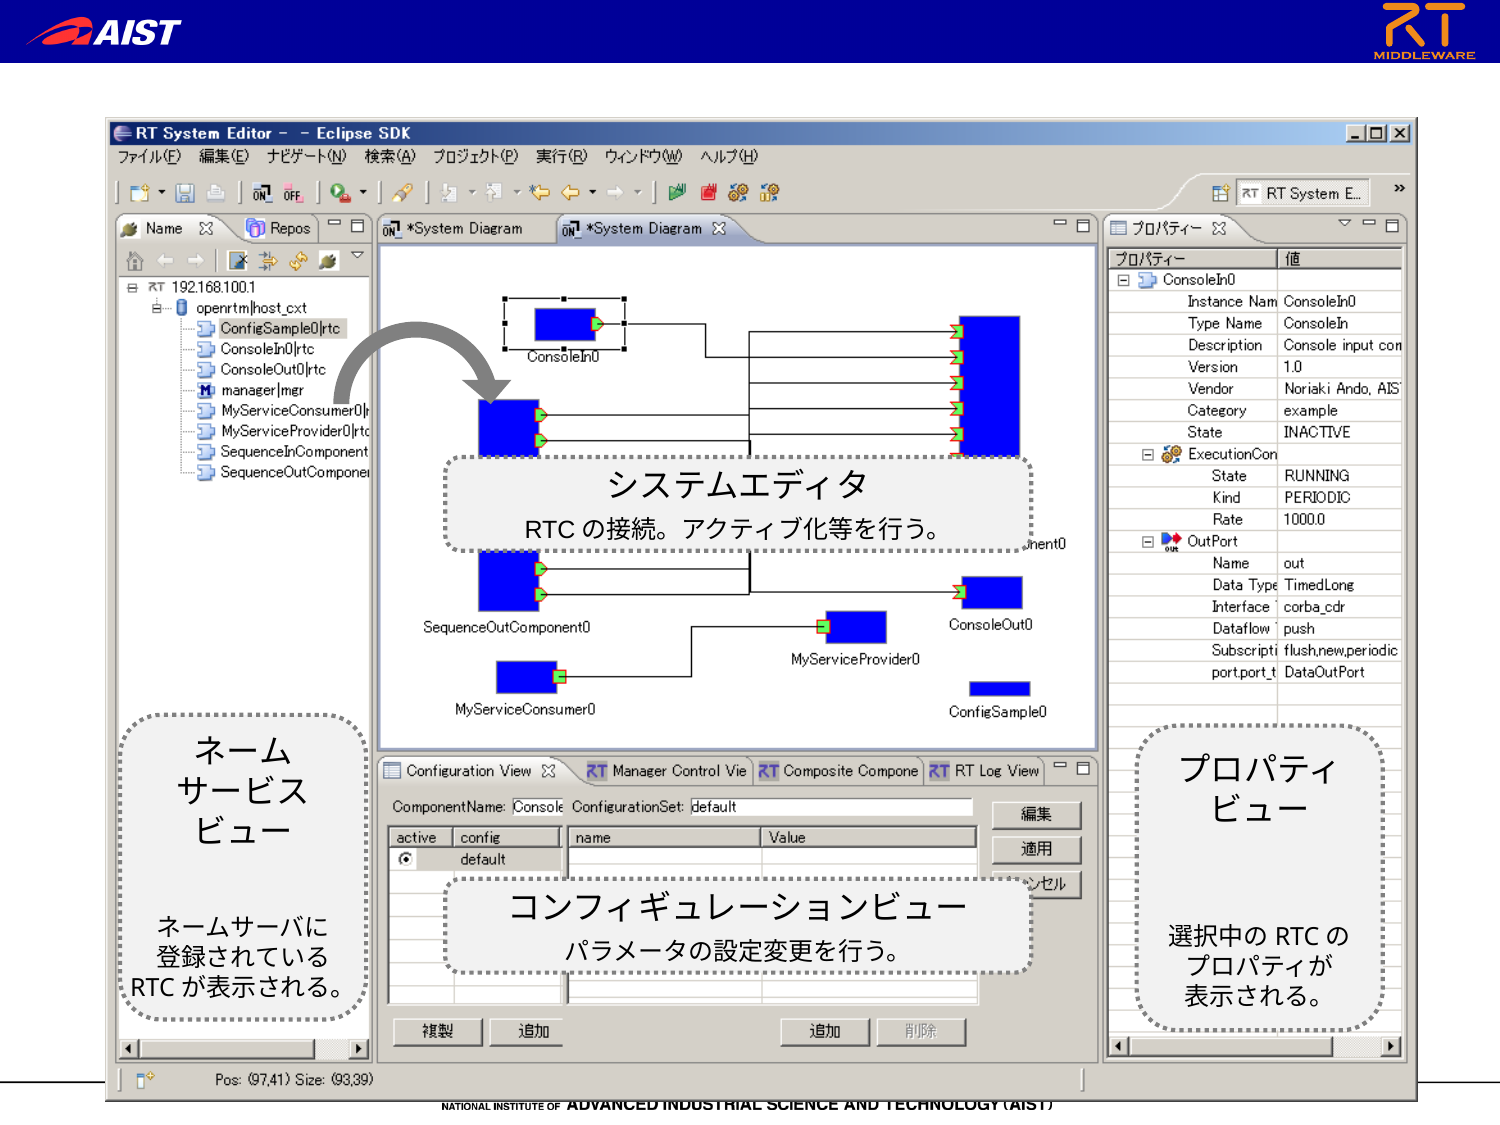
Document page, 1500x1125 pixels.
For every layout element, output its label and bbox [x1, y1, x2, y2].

text_box [119, 714, 367, 1042]
picture [105, 116, 1419, 1110]
picture [0, 0, 1500, 63]
text_box [1136, 725, 1383, 1031]
